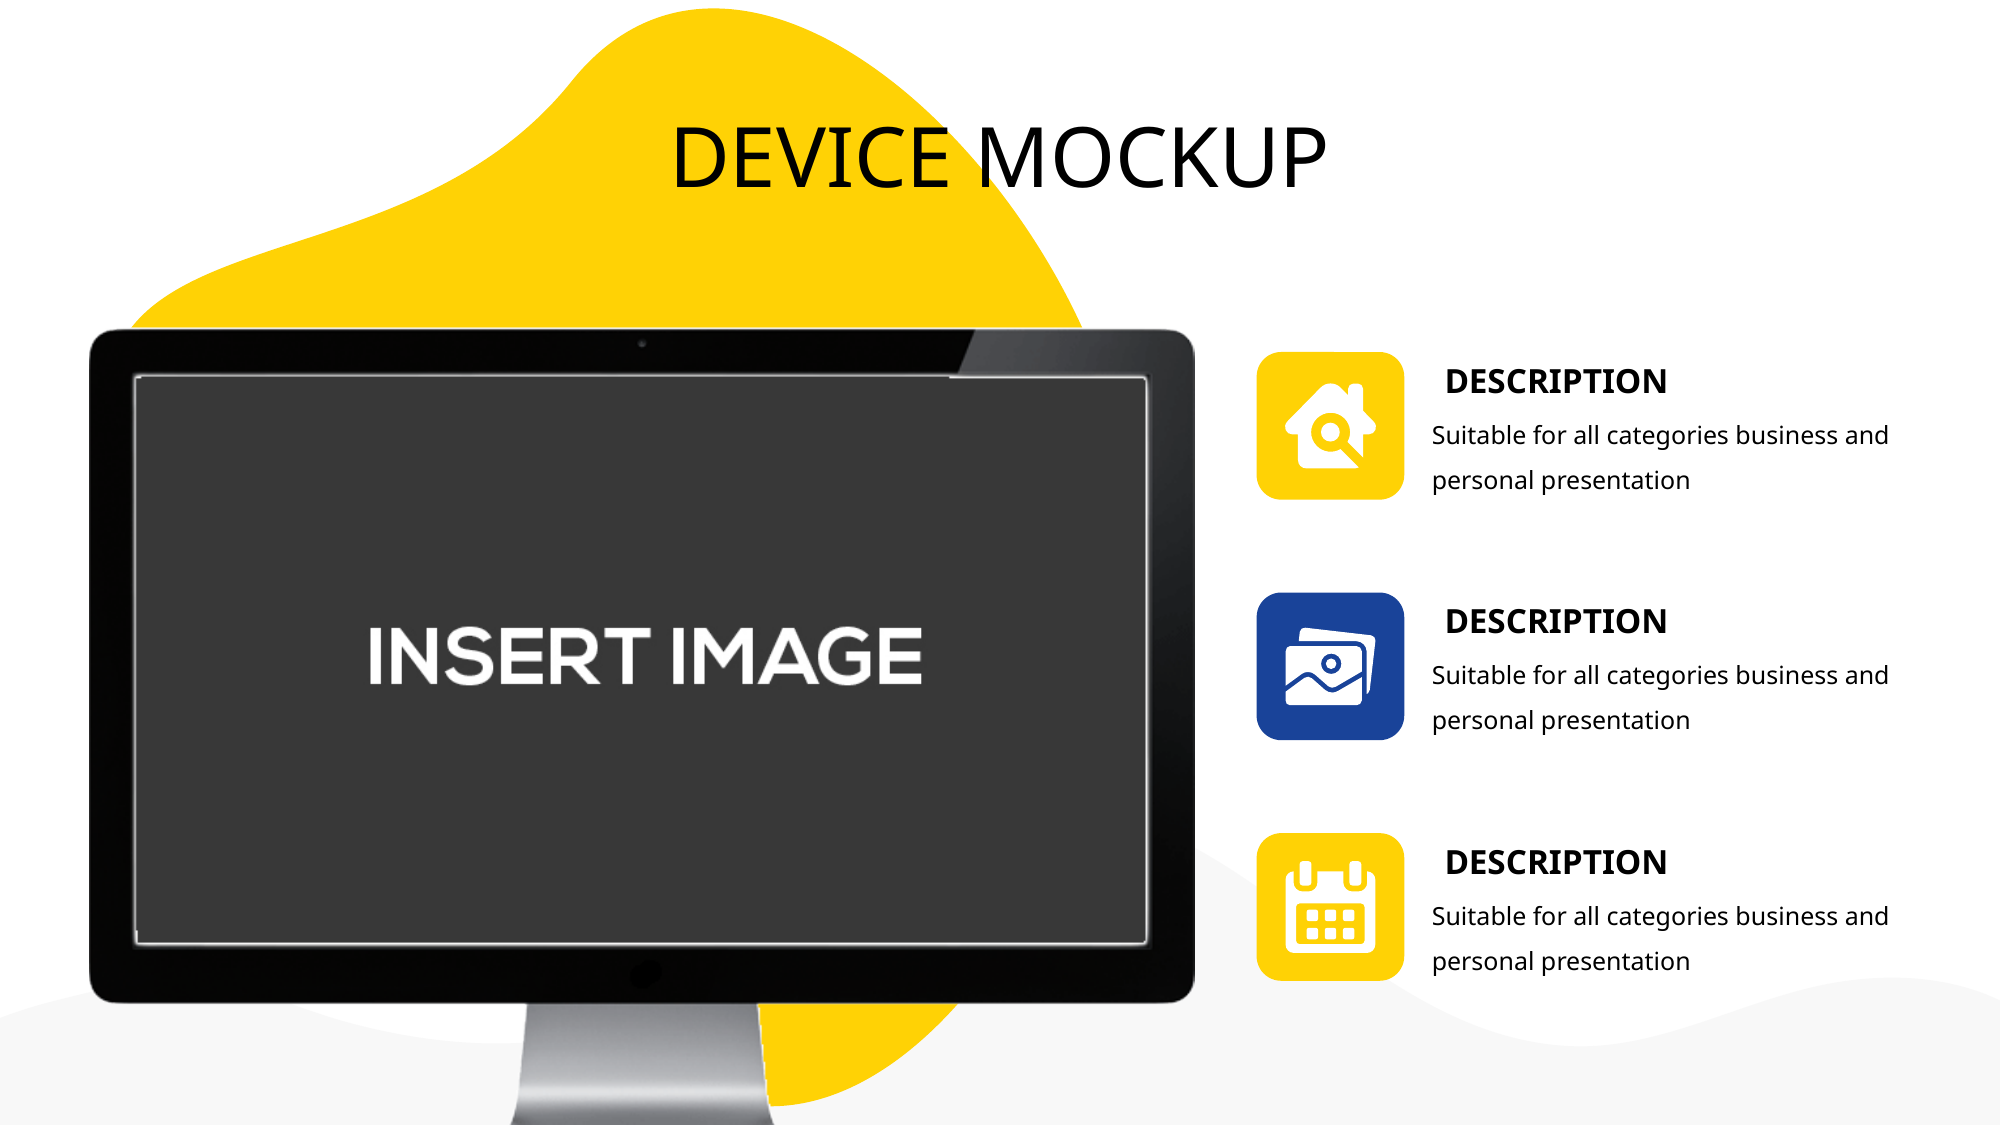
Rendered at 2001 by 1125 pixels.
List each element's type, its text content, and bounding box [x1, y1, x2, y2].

text_box Suitable for all categories business and personal presentation [1417, 637, 1911, 743]
text_box [1255, 832, 1406, 982]
title DEVICE MOCKUP [399, 85, 1601, 221]
text_box [568, 8, 897, 85]
text_box Suitable for all categories business and personal presentation [1417, 878, 1911, 983]
text_box [1255, 591, 1406, 742]
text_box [1285, 861, 1376, 953]
text_box Suitable for all categories business and personal presentation [1417, 397, 1911, 502]
text_box DESCRIPTION [1429, 833, 1684, 878]
text_box [186, 204, 1061, 284]
text_box DESCRIPTION [1429, 593, 1684, 637]
text_box DESCRIPTION [1429, 352, 1684, 397]
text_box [1285, 627, 1376, 706]
text_box [1285, 383, 1376, 469]
picture [89, 284, 1195, 1125]
text_box [1255, 350, 1406, 501]
